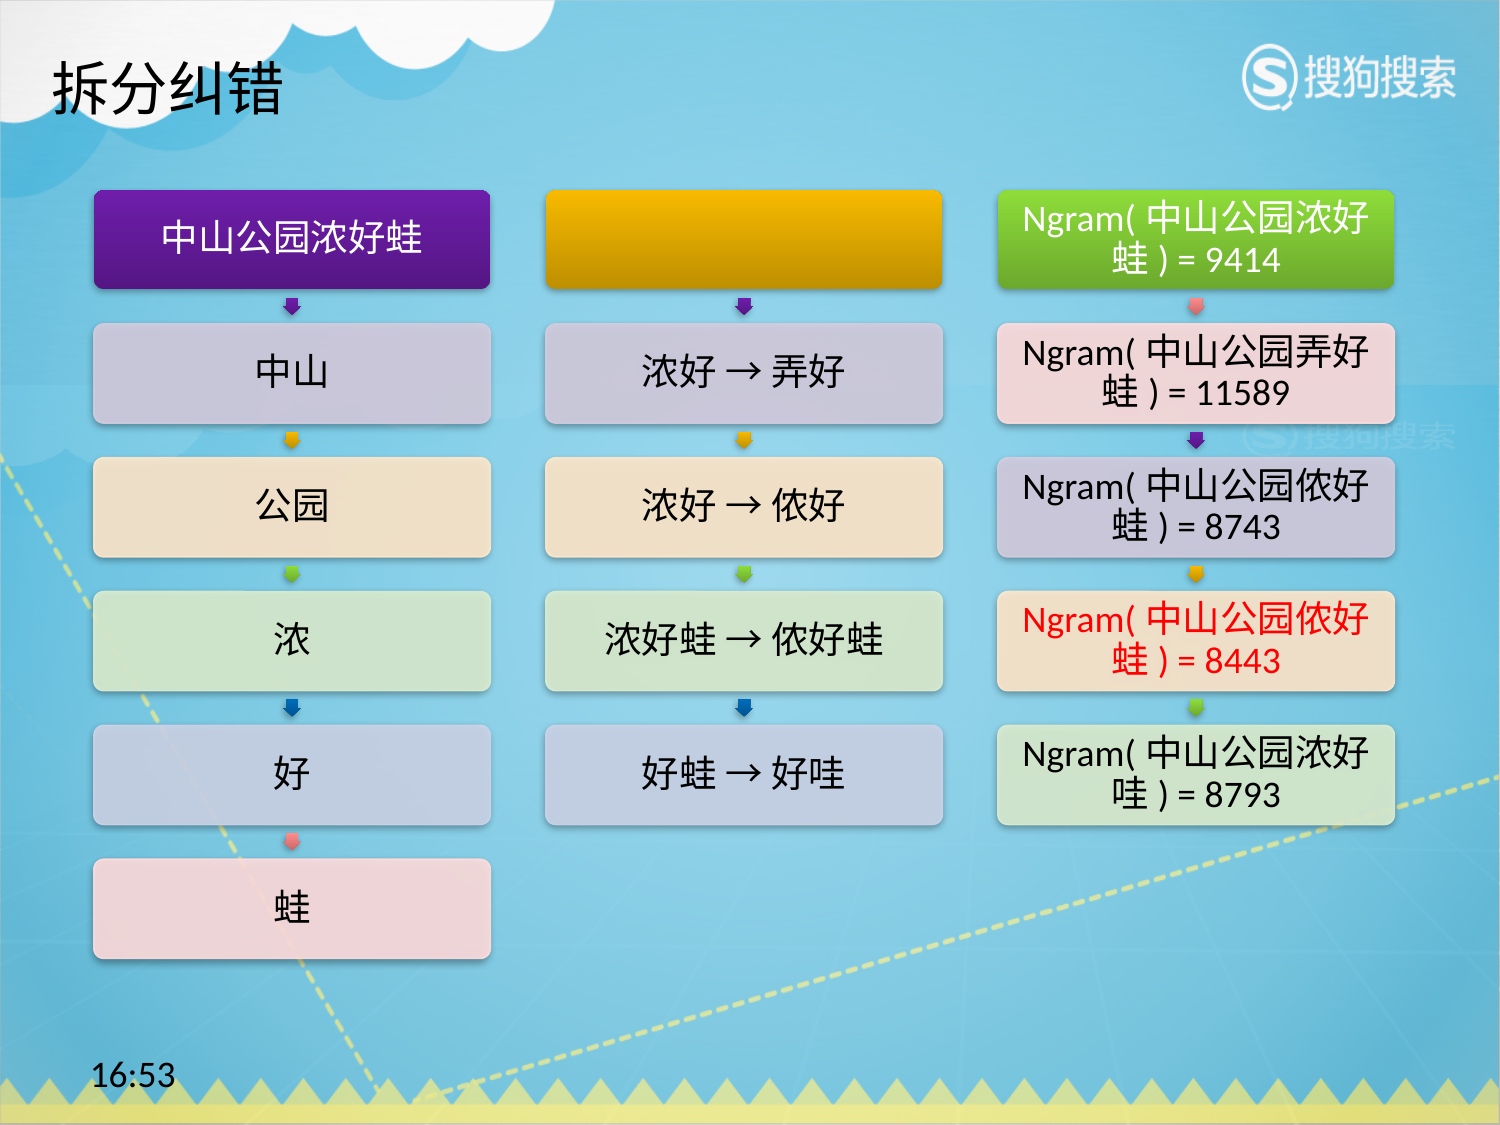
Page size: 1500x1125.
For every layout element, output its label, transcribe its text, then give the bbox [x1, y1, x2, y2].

title 拆分纠错 [36, 33, 1392, 141]
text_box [93, 187, 1395, 962]
picture [0, 0, 1500, 1125]
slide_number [75, 1042, 425, 1103]
